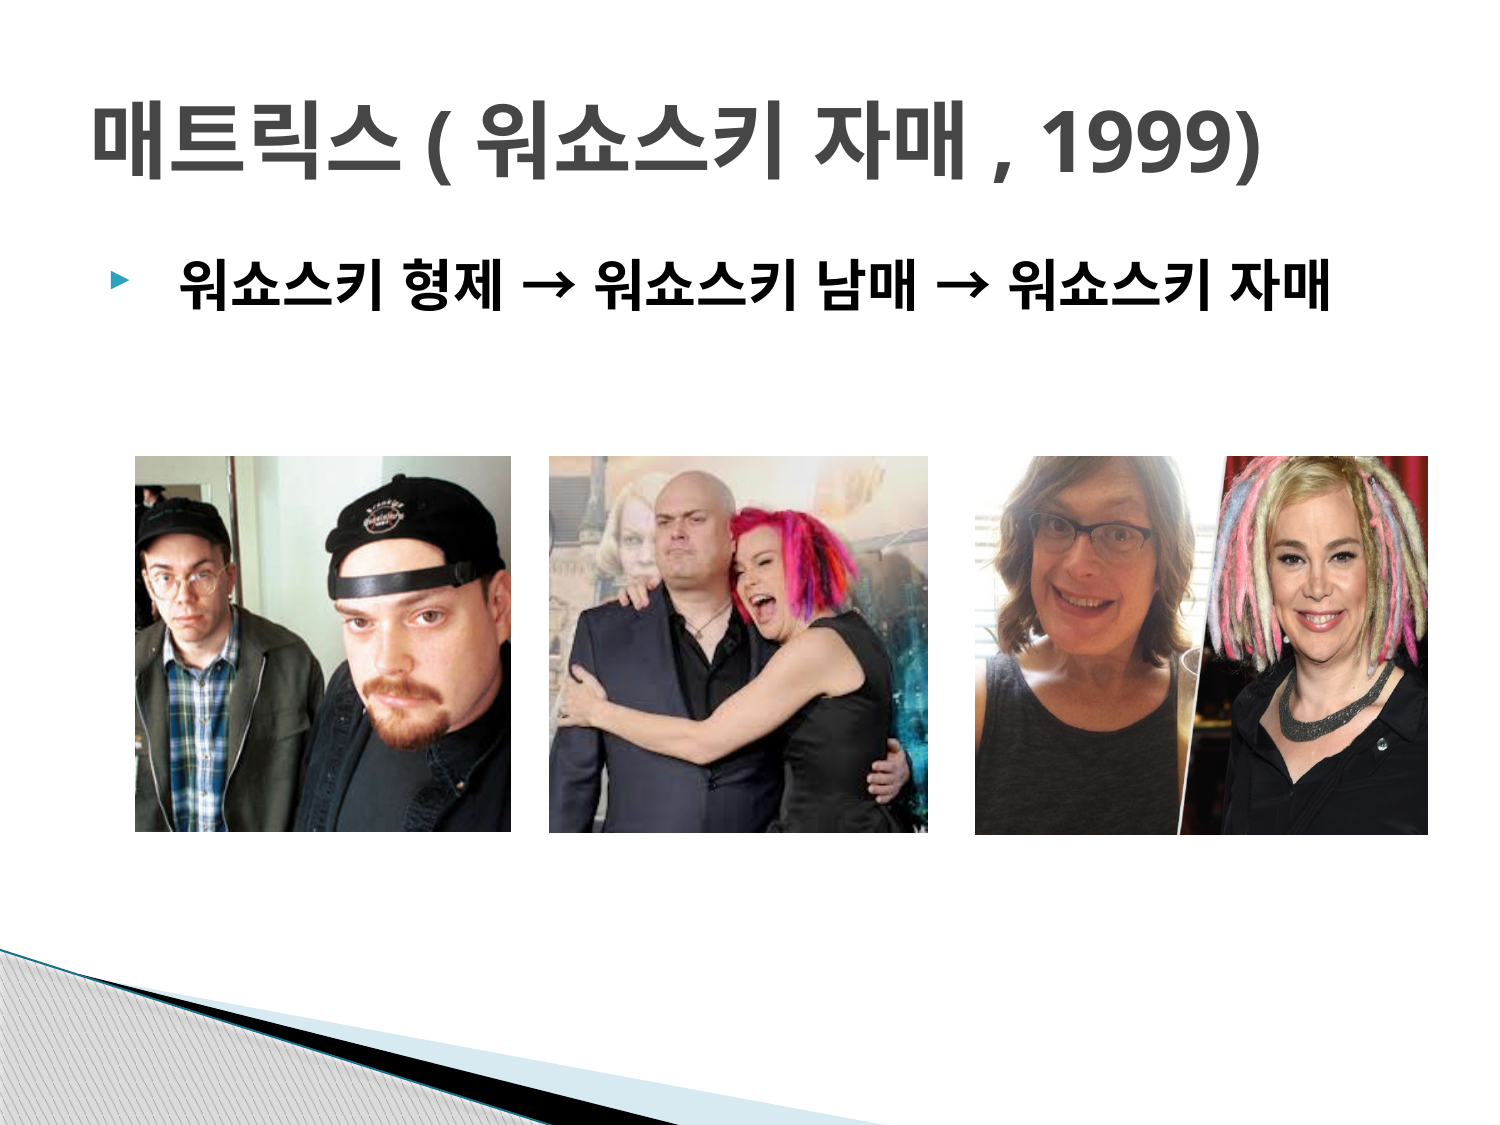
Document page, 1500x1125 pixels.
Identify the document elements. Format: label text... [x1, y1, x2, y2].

picture [548, 455, 928, 833]
list 워쇼스키 형제 → 워쇼스키 남매 → 워쇼스키 자매 [75, 243, 1425, 986]
picture [135, 455, 511, 832]
picture [975, 455, 1428, 835]
title 매트릭스(워쇼스키 자매, 1999) [75, 45, 1425, 233]
